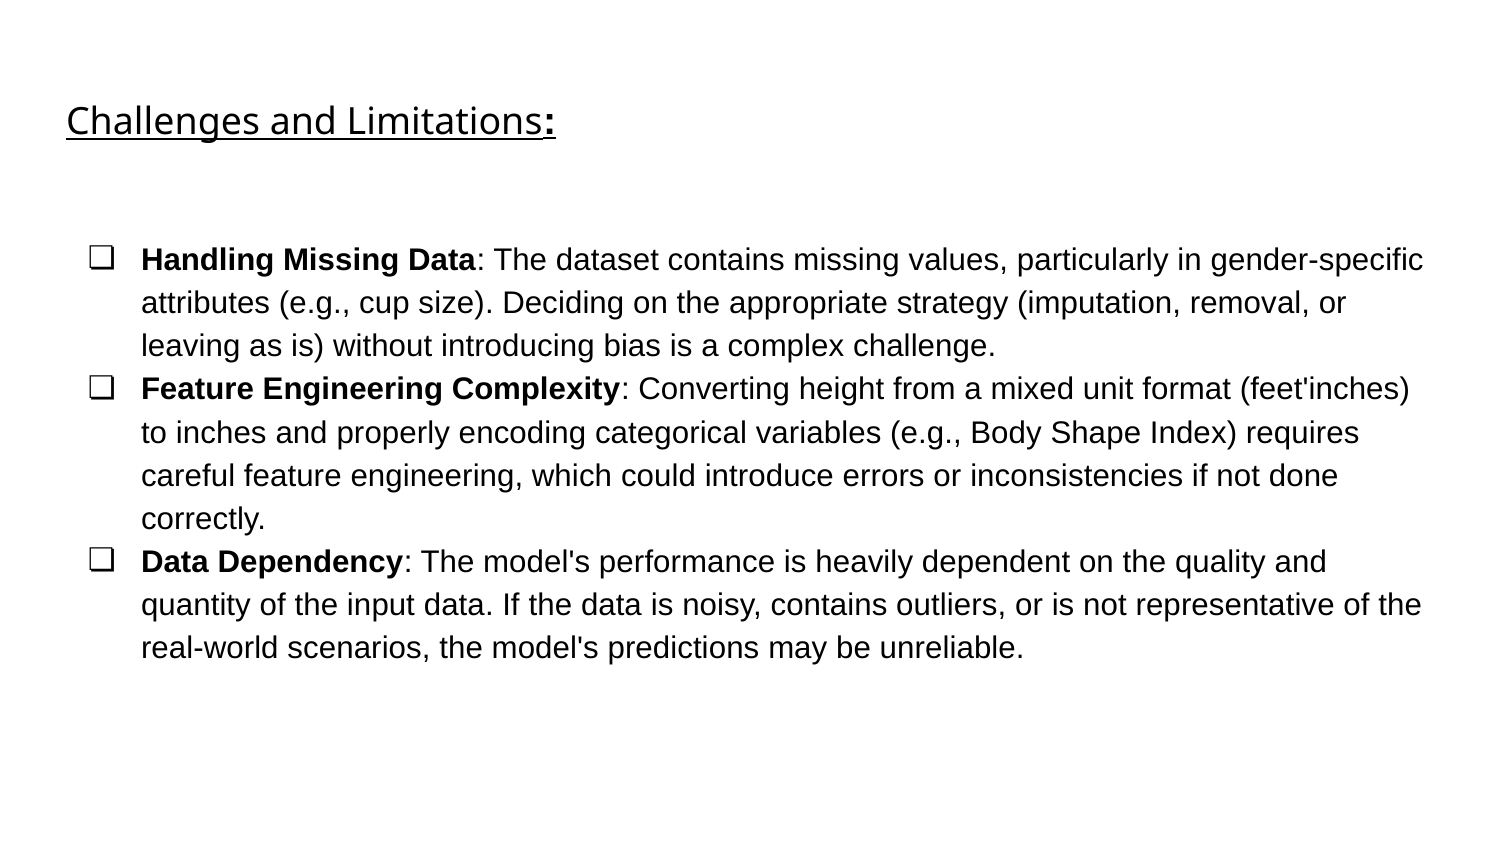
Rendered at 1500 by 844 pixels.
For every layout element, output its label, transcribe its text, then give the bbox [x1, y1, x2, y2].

list Handling Missing Data: The dataset contains missing values, particularly in gender-specific attributes (e.g., cup size). Deciding on the appropriate strategy (imputation, removal, or leaving as is) without introducing bias is a complex challenge. Feature Engineering Complexity: Converting height from a mixed unit format (feet'inches) to inches and properly encoding categorical variables (e.g., Body Shape Index) requires careful feature engineering, which could introduce errors or inconsistencies if not done correctly. Data Dependency: The model's performance is heavily dependent on the quality and quantity of the input data. If the data is noisy, contains outliers, or is not representative of the real-world scenarios, the model's predictions may be unreliable. [51, 189, 1449, 750]
title Challenges and Limitations: [51, 72, 1449, 167]
